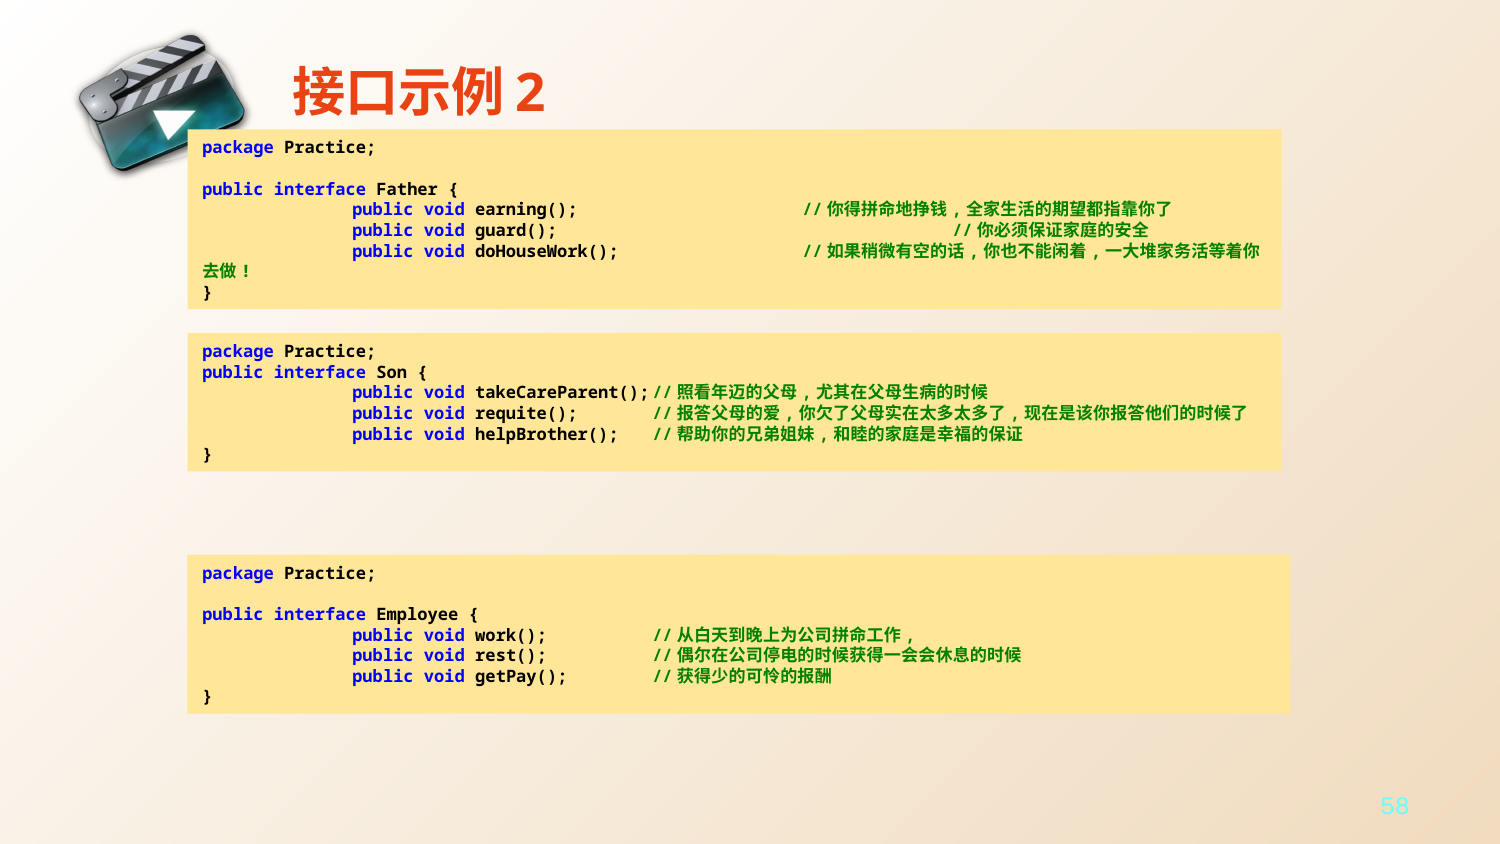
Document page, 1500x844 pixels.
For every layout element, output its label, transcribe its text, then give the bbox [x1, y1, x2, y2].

text_box package Practice; public interface Employee { public void work(); //从白天到晚上为公司拼命工作, public void rest(); //偶尔在公司停电的时候获得一会会休息的时候 public void getPay(); //获得少的可怜的报酬 } [187, 554, 1291, 714]
text_box package Practice; public interface Son { public void takeCareParent(); //照看年迈的父母,尤其在父母生病的时候 public void requite(); //报答父母的爱,你欠了父母实在太多太多了,现在是该你报答他们的时候了 public void helpBrother(); //帮助你的兄弟姐妹,和睦的家庭是幸福的保证 } [187, 333, 1282, 472]
title 接口示例2 [277, 58, 1425, 123]
text_box package Practice; public interface Father { public void earning(); //你得拼命地挣钱,全家生活的期望都指靠你了 public void guard(); //你必须保证家庭的安全 public void doHouseWork(); //如果稍微有空的话,你也不能闲着,一大堆家务活等着你去做! } [187, 129, 1282, 310]
slide_number 58 [1074, 782, 1425, 827]
picture [60, 16, 261, 193]
